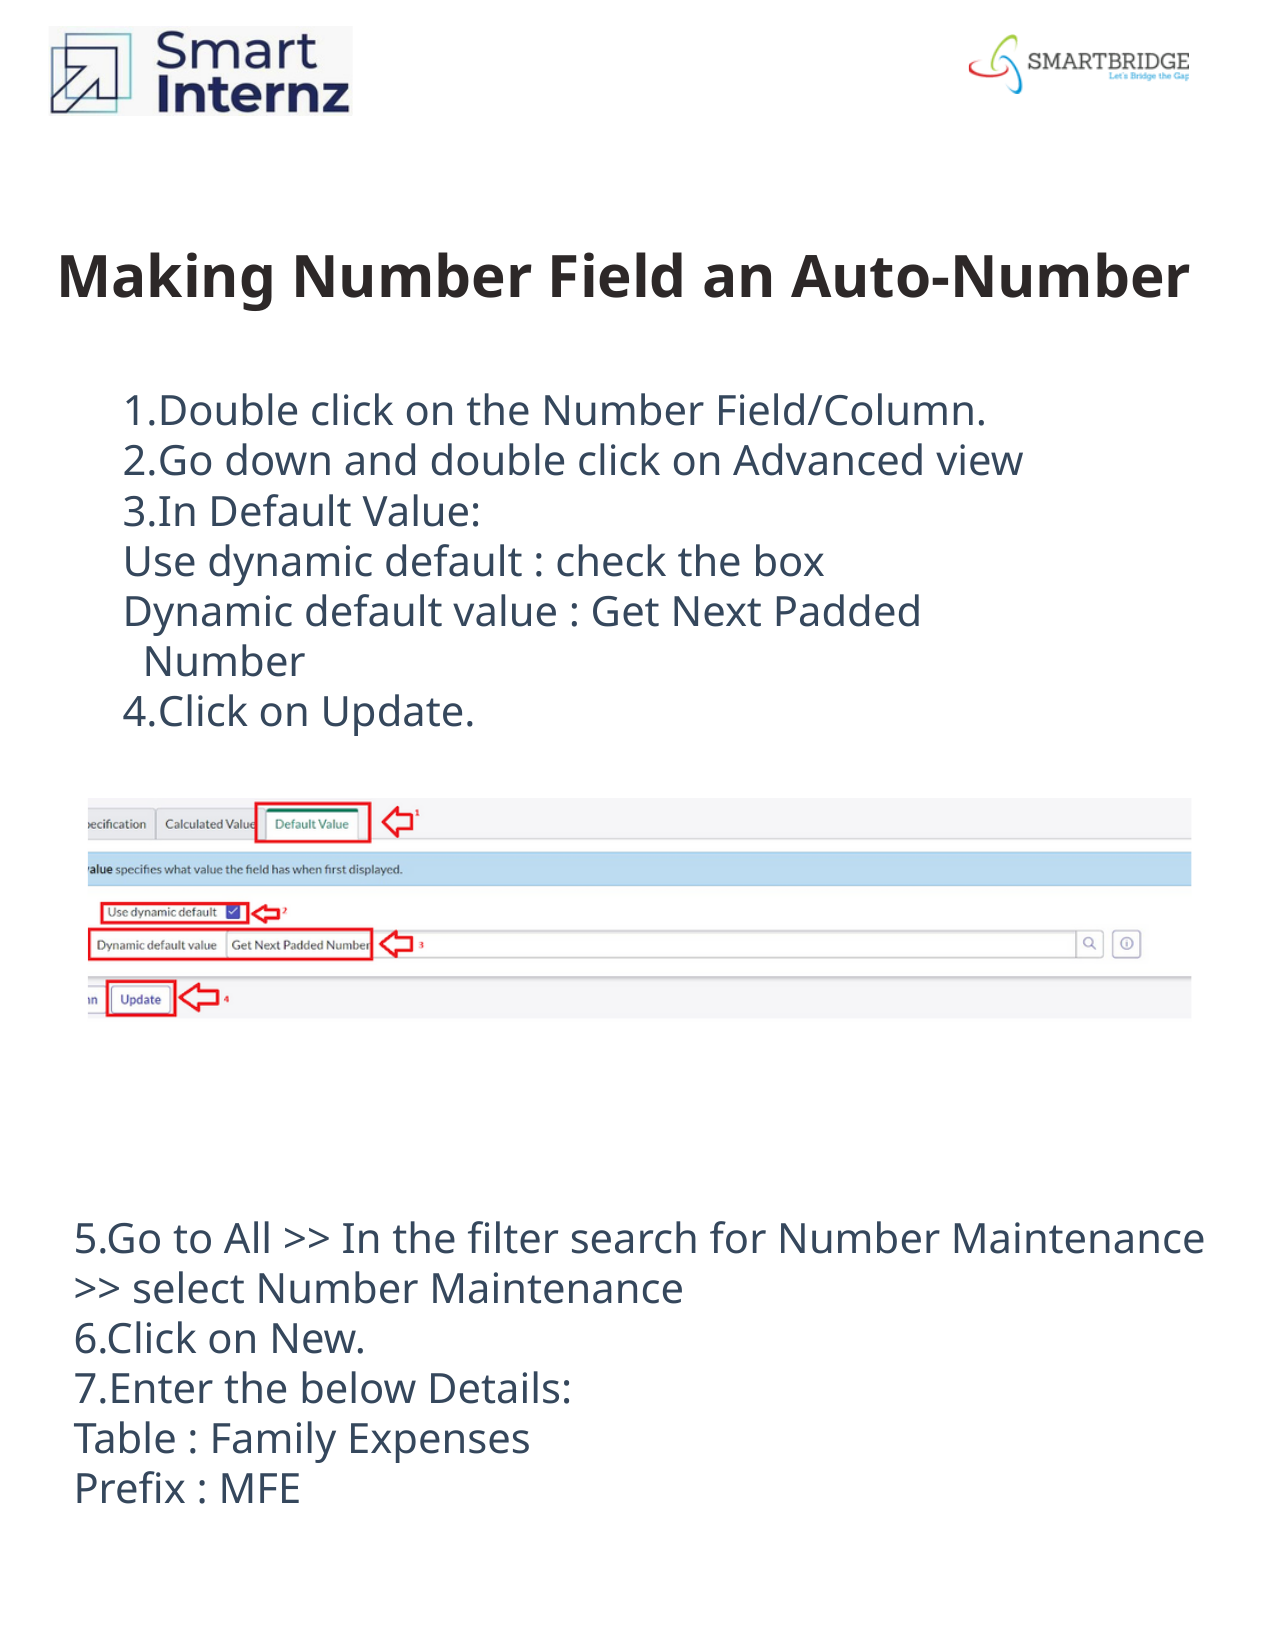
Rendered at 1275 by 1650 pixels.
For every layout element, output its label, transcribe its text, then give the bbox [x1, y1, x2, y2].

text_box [87, 797, 1192, 1023]
text_box Making Number Field an Auto-Number [56, 239, 1223, 310]
text_box 5.Go to All >> In the filter search for Number Maintenance >> select Number Maintenance 6.Click on New. 7.Enter the below Details: Table : Family Expenses Prefix : MFE [73, 1211, 1223, 1513]
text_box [968, 34, 1190, 94]
text_box Double click on the Number Field/Column. Go down and double click on Advanced view In Default Value: Use dynamic default : check the box Dynamic default value : Get Next Padded Number Click on Update. [102, 383, 1039, 735]
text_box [48, 26, 353, 117]
